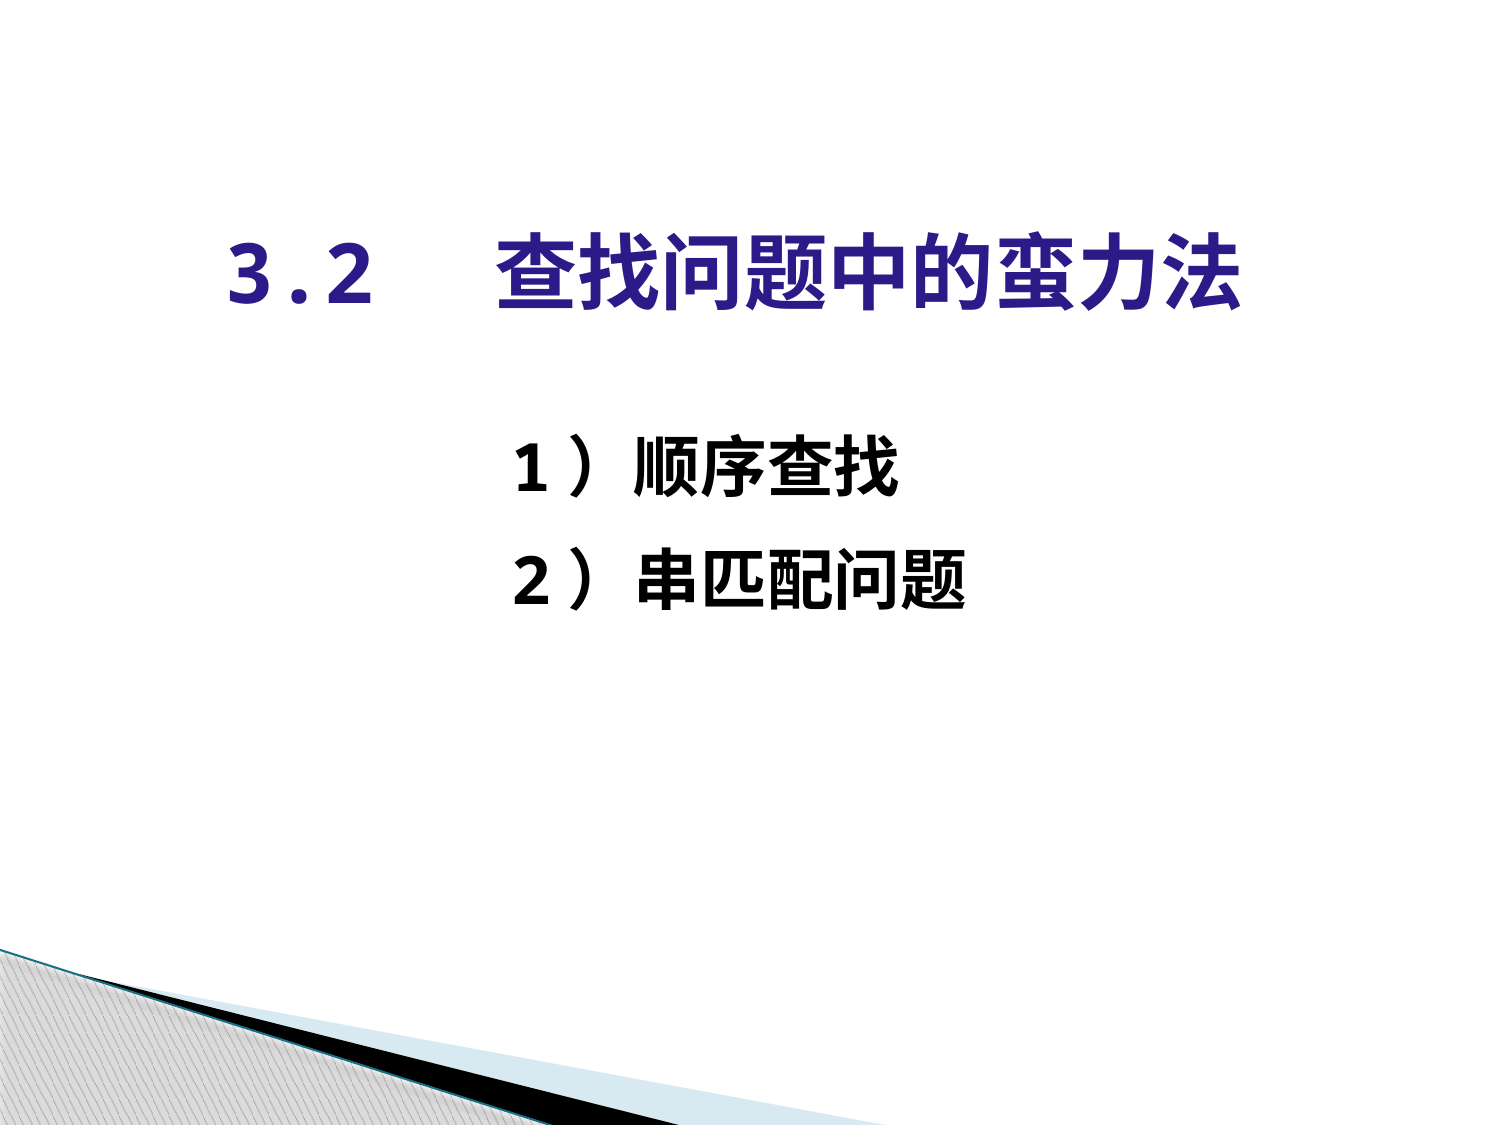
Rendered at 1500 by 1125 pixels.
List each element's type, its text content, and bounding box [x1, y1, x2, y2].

text_box 1）顺序查找 2）串匹配问题 [496, 416, 1041, 625]
text_box 3.2 查找问题中的蛮力法 [174, 212, 1313, 328]
